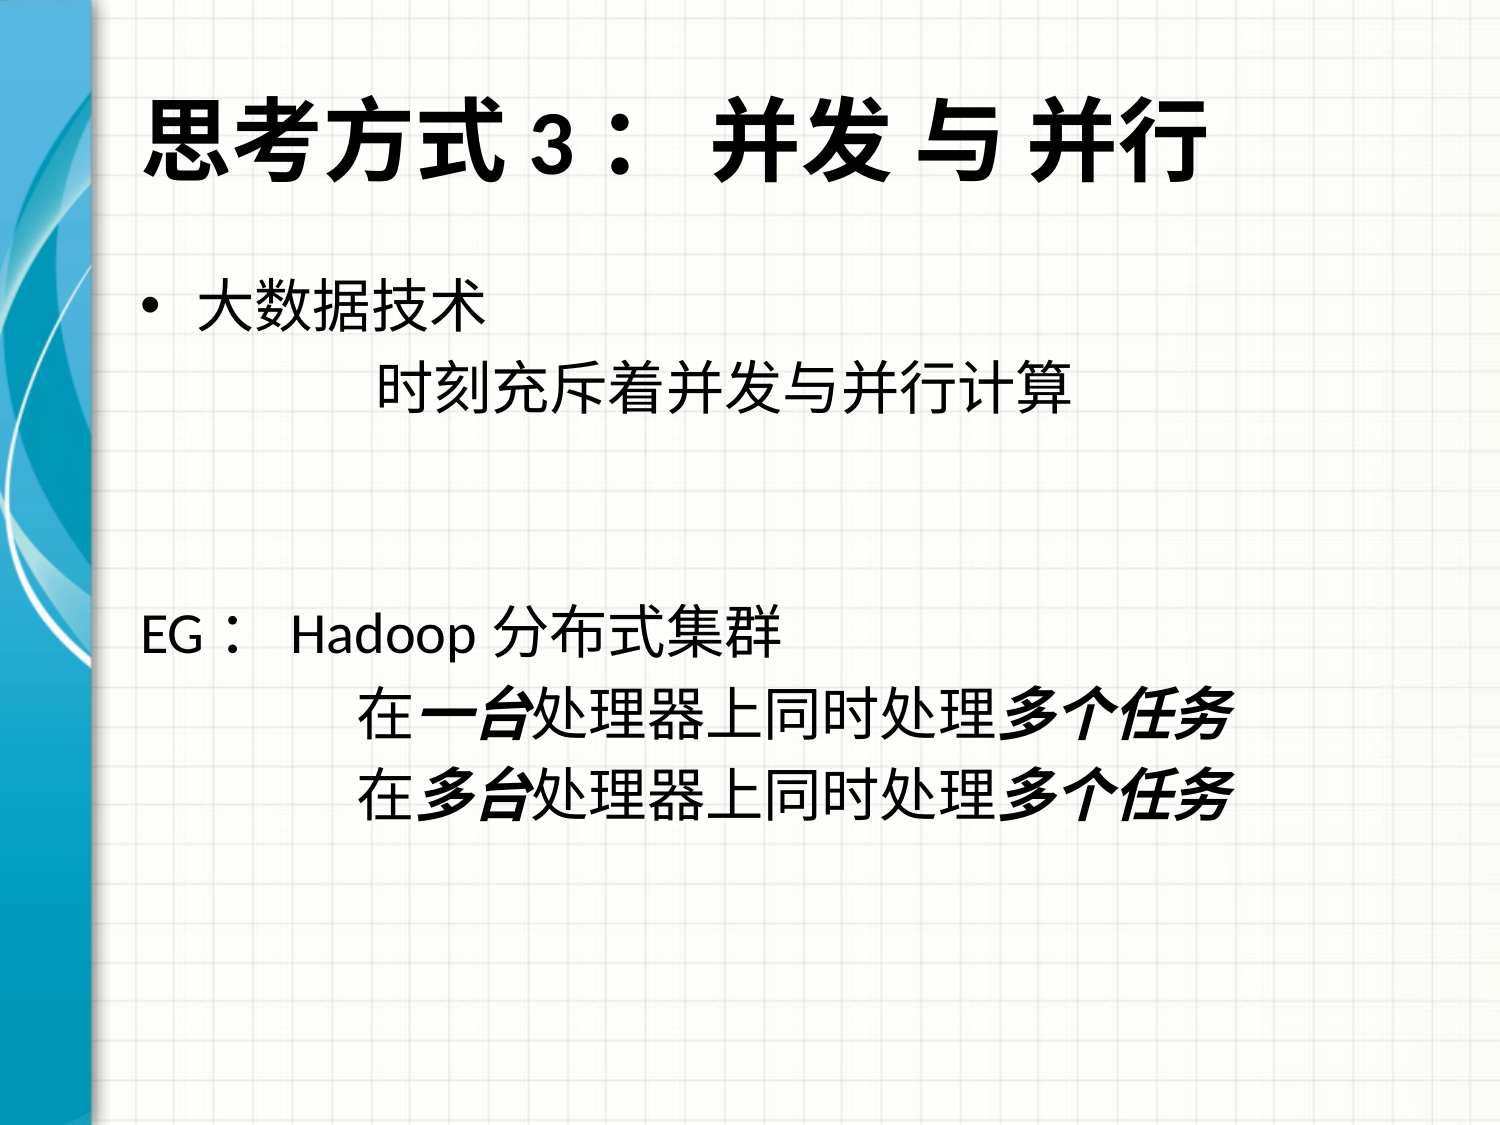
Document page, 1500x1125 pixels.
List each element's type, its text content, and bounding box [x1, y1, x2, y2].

picture [0, 0, 1500, 1125]
title 思考方式3： 并发 与 并行 [125, 44, 1450, 232]
list 大数据技术 时刻充斥着并发与并行计算 EG：Hadoop分布式集群 在一台处理器上同时处理多个任务 在多台处理器上同时处理多个任务 [125, 261, 1450, 967]
